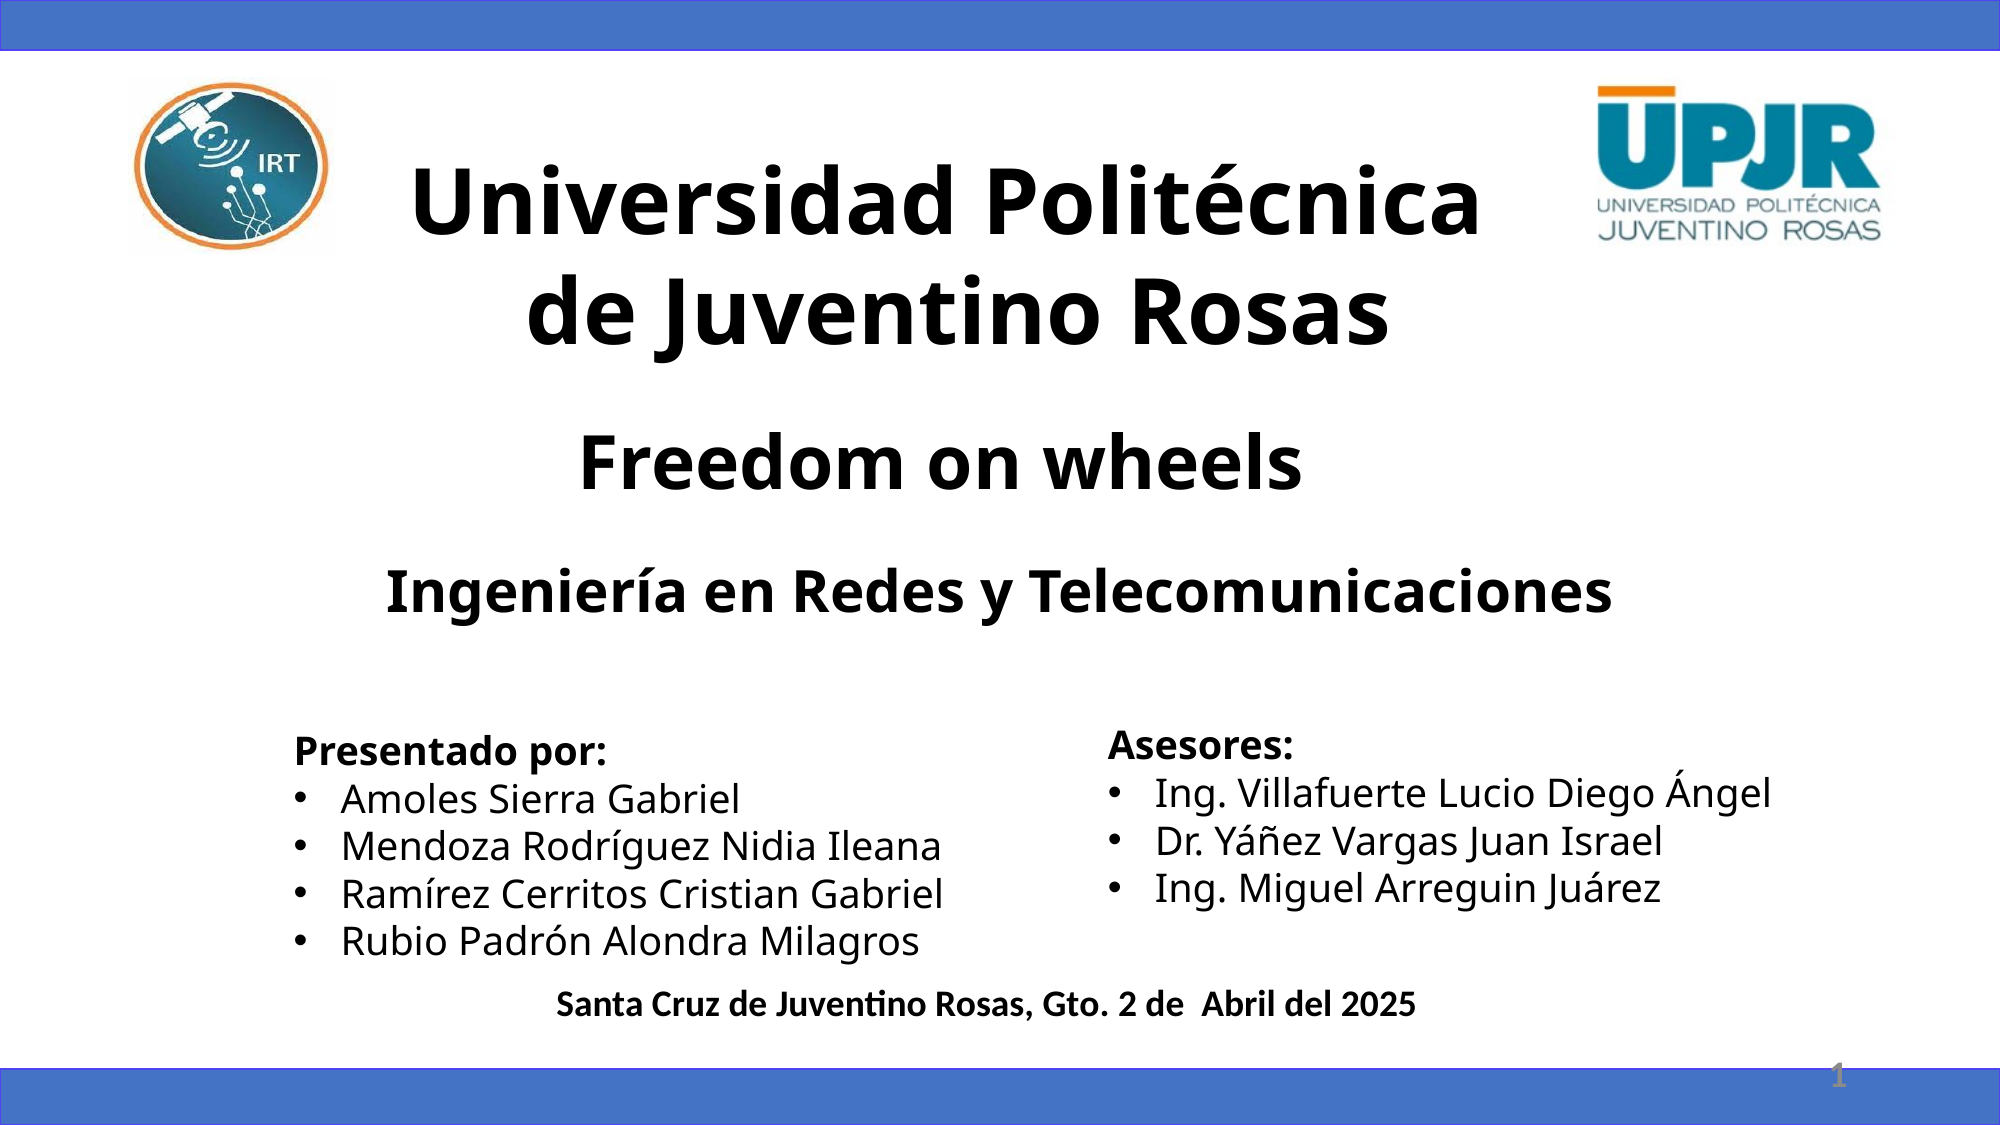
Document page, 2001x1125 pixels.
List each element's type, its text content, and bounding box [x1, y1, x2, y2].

title Freedom on wheels [191, 387, 1692, 514]
text_box Universidad Politécnica de Juventino Rosas [308, 135, 1609, 371]
text_box Presentado por: Amoles Sierra Gabriel Mendoza Rodríguez Nidia Ileana Ramírez Cerritos Cristian Gabriel Rubio Padrón Alondra Milagros [278, 718, 988, 1016]
slide_number 1 [1412, 1042, 1863, 1103]
text_box Asesores: Ing. Villafuerte Lucio Diego Ángel Dr. Yáñez Vargas Juan Israel Ing. Miguel Arreguin Juárez [1093, 713, 1788, 918]
text_box Santa Cruz de Juventino Rosas, Gto. 2 de Abril del 2025 [541, 971, 1557, 1031]
text_box Ingeniería en Redes y Telecomunicaciones [320, 546, 1680, 692]
text_box [0, 1068, 2000, 1125]
picture [1577, 77, 1903, 254]
picture [128, 77, 335, 254]
text_box [0, 0, 2000, 51]
